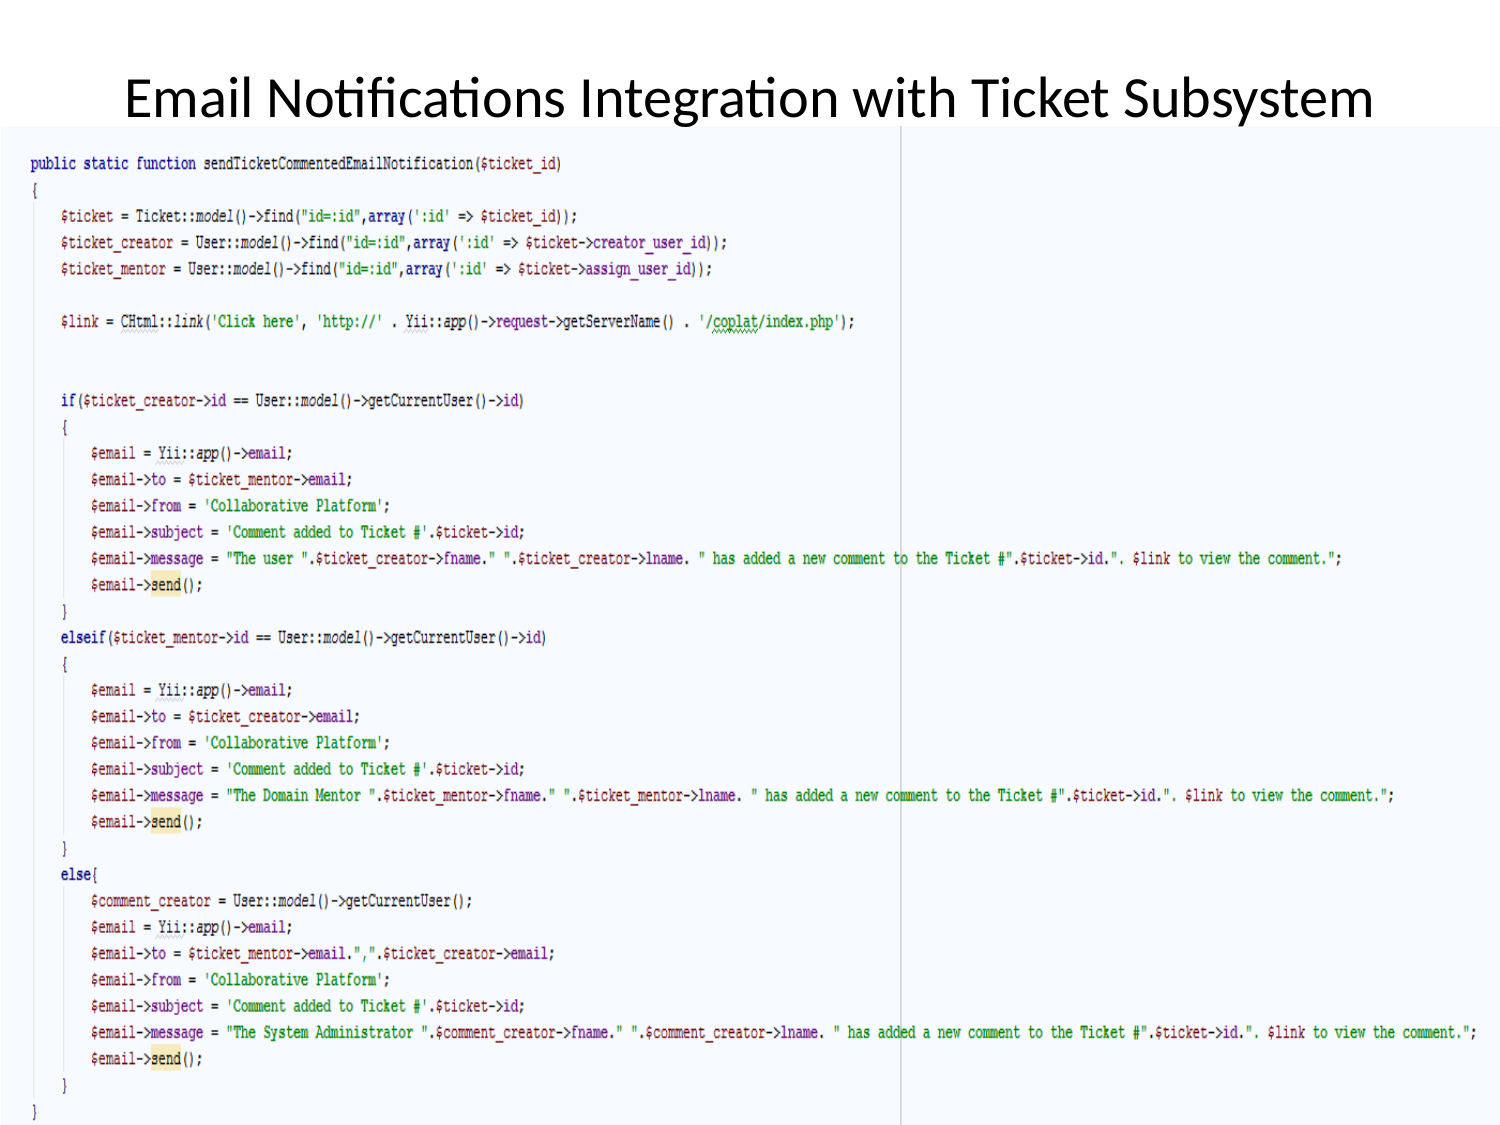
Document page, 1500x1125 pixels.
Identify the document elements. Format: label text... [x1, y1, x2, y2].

picture [0, 126, 1500, 1125]
title Email Notifications Integration with Ticket Subsystem [75, 45, 1425, 125]
